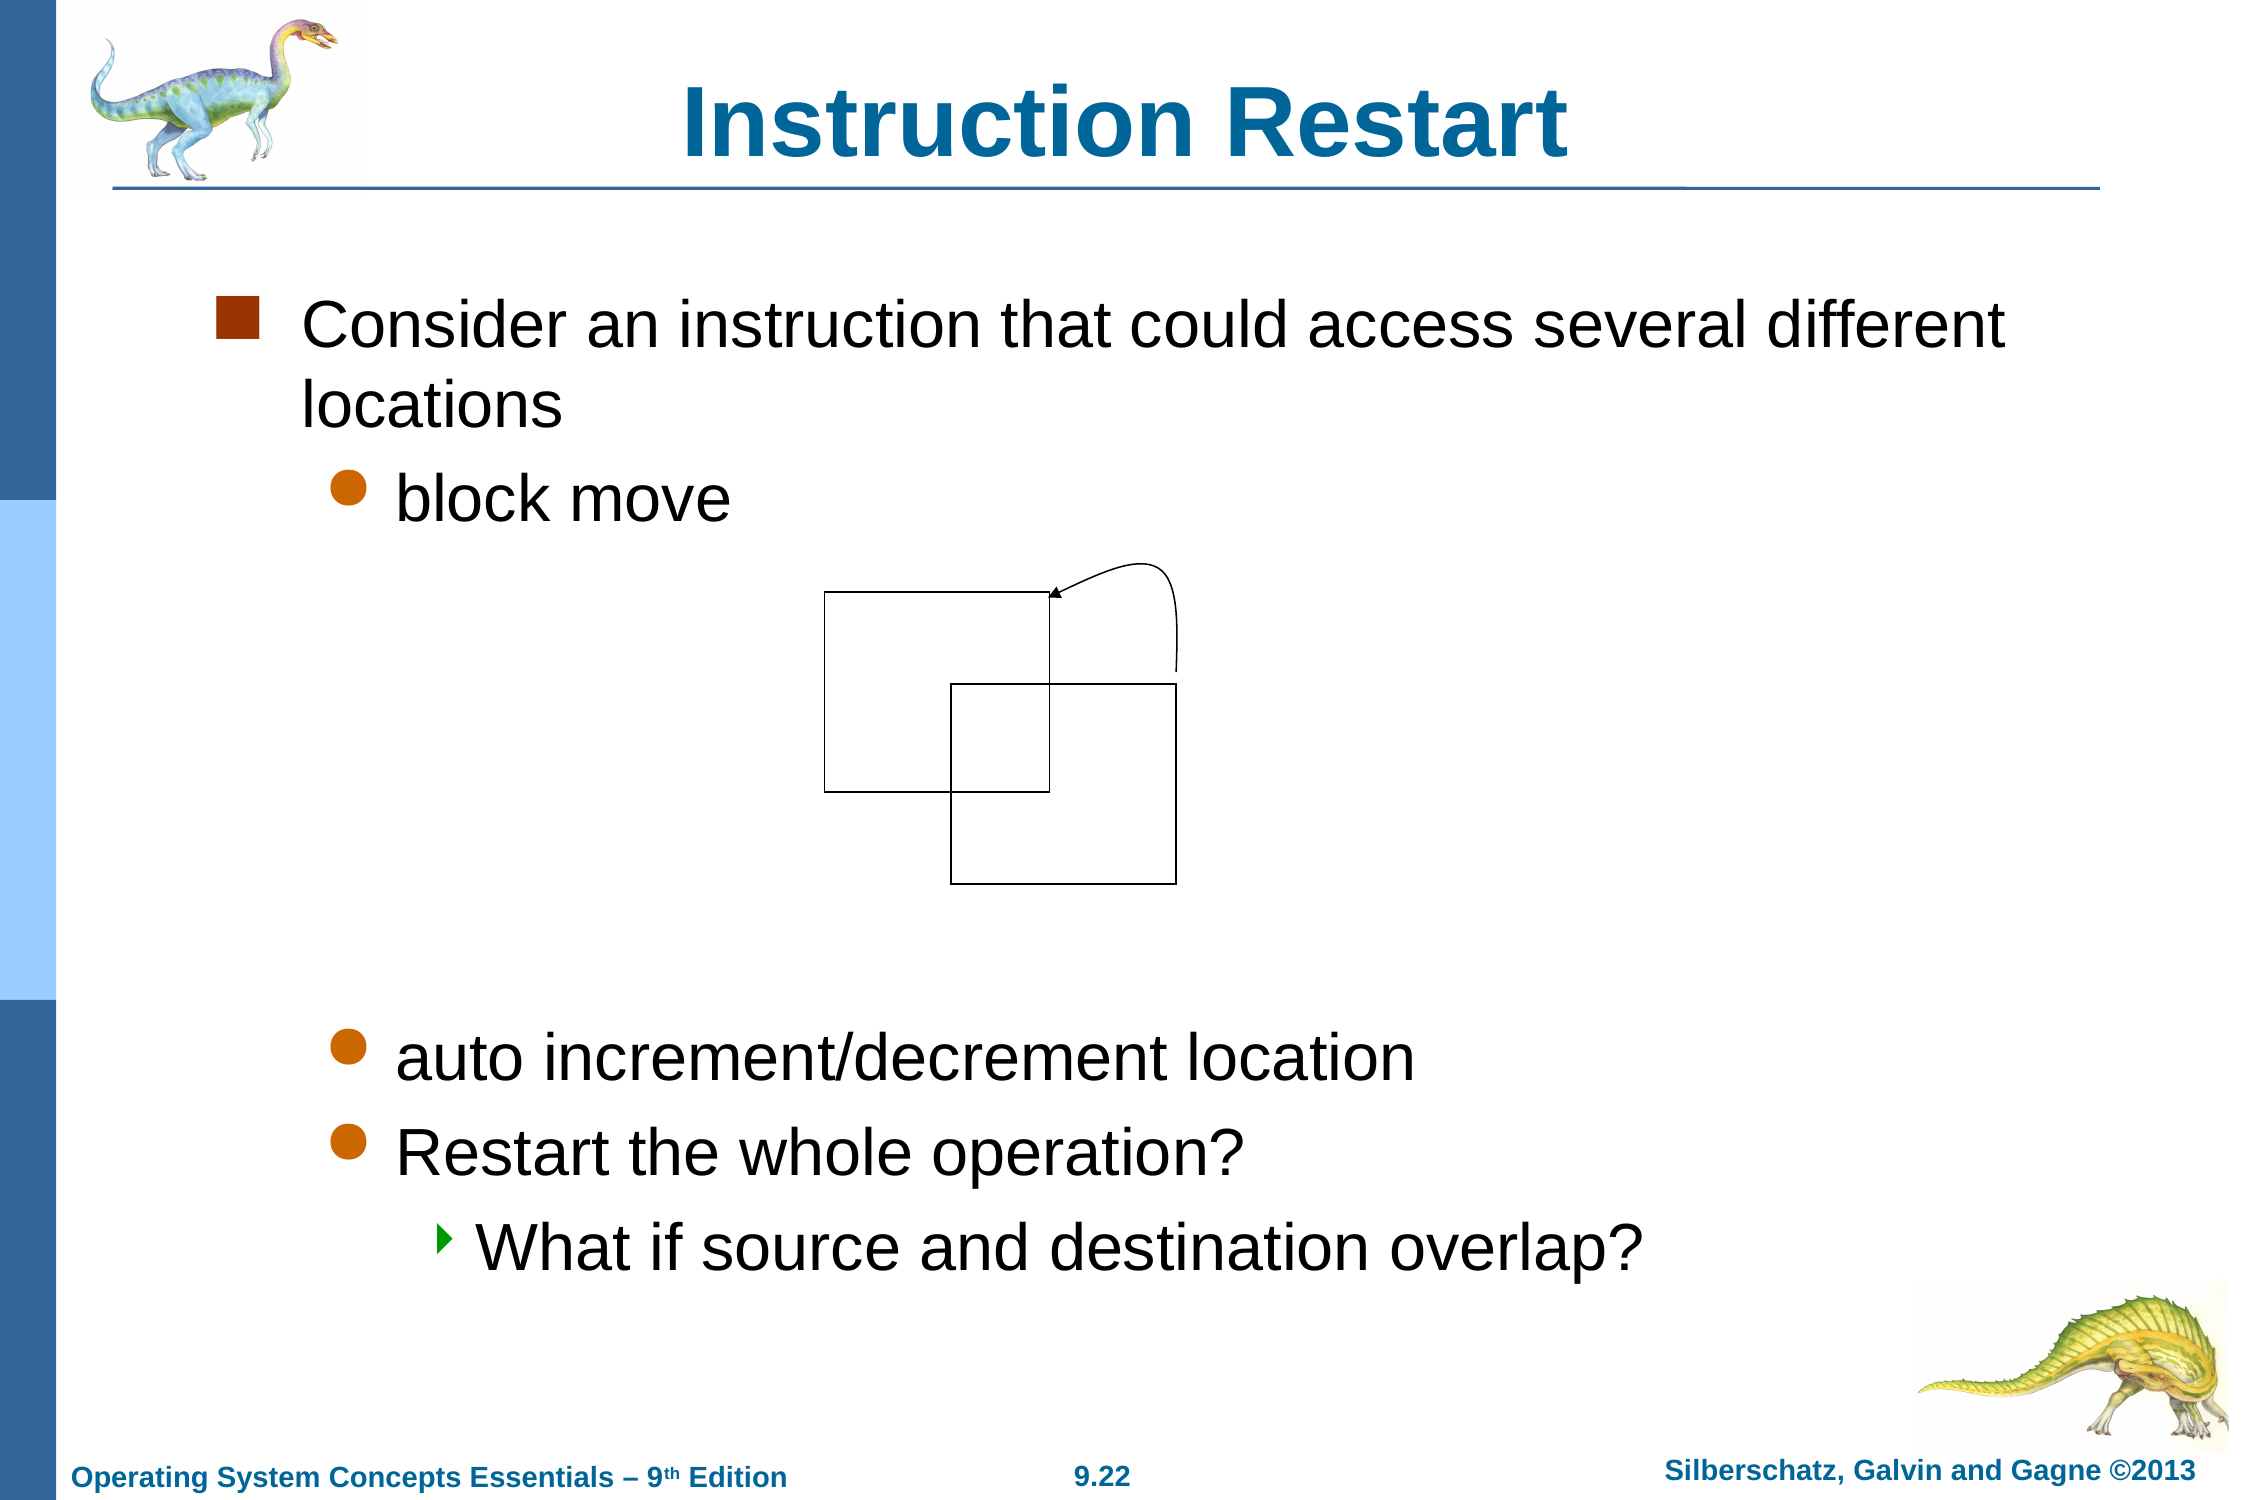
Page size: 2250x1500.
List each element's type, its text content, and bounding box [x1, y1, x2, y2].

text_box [824, 555, 1180, 885]
picture [1913, 1279, 2229, 1453]
title Instruction Restart [112, 60, 2138, 187]
picture [70, 0, 365, 199]
list Consider an instruction that could access several different locations block move auto increment/decrement location Restart the whole operation? What if source and destination overlap? [199, 269, 2095, 1170]
